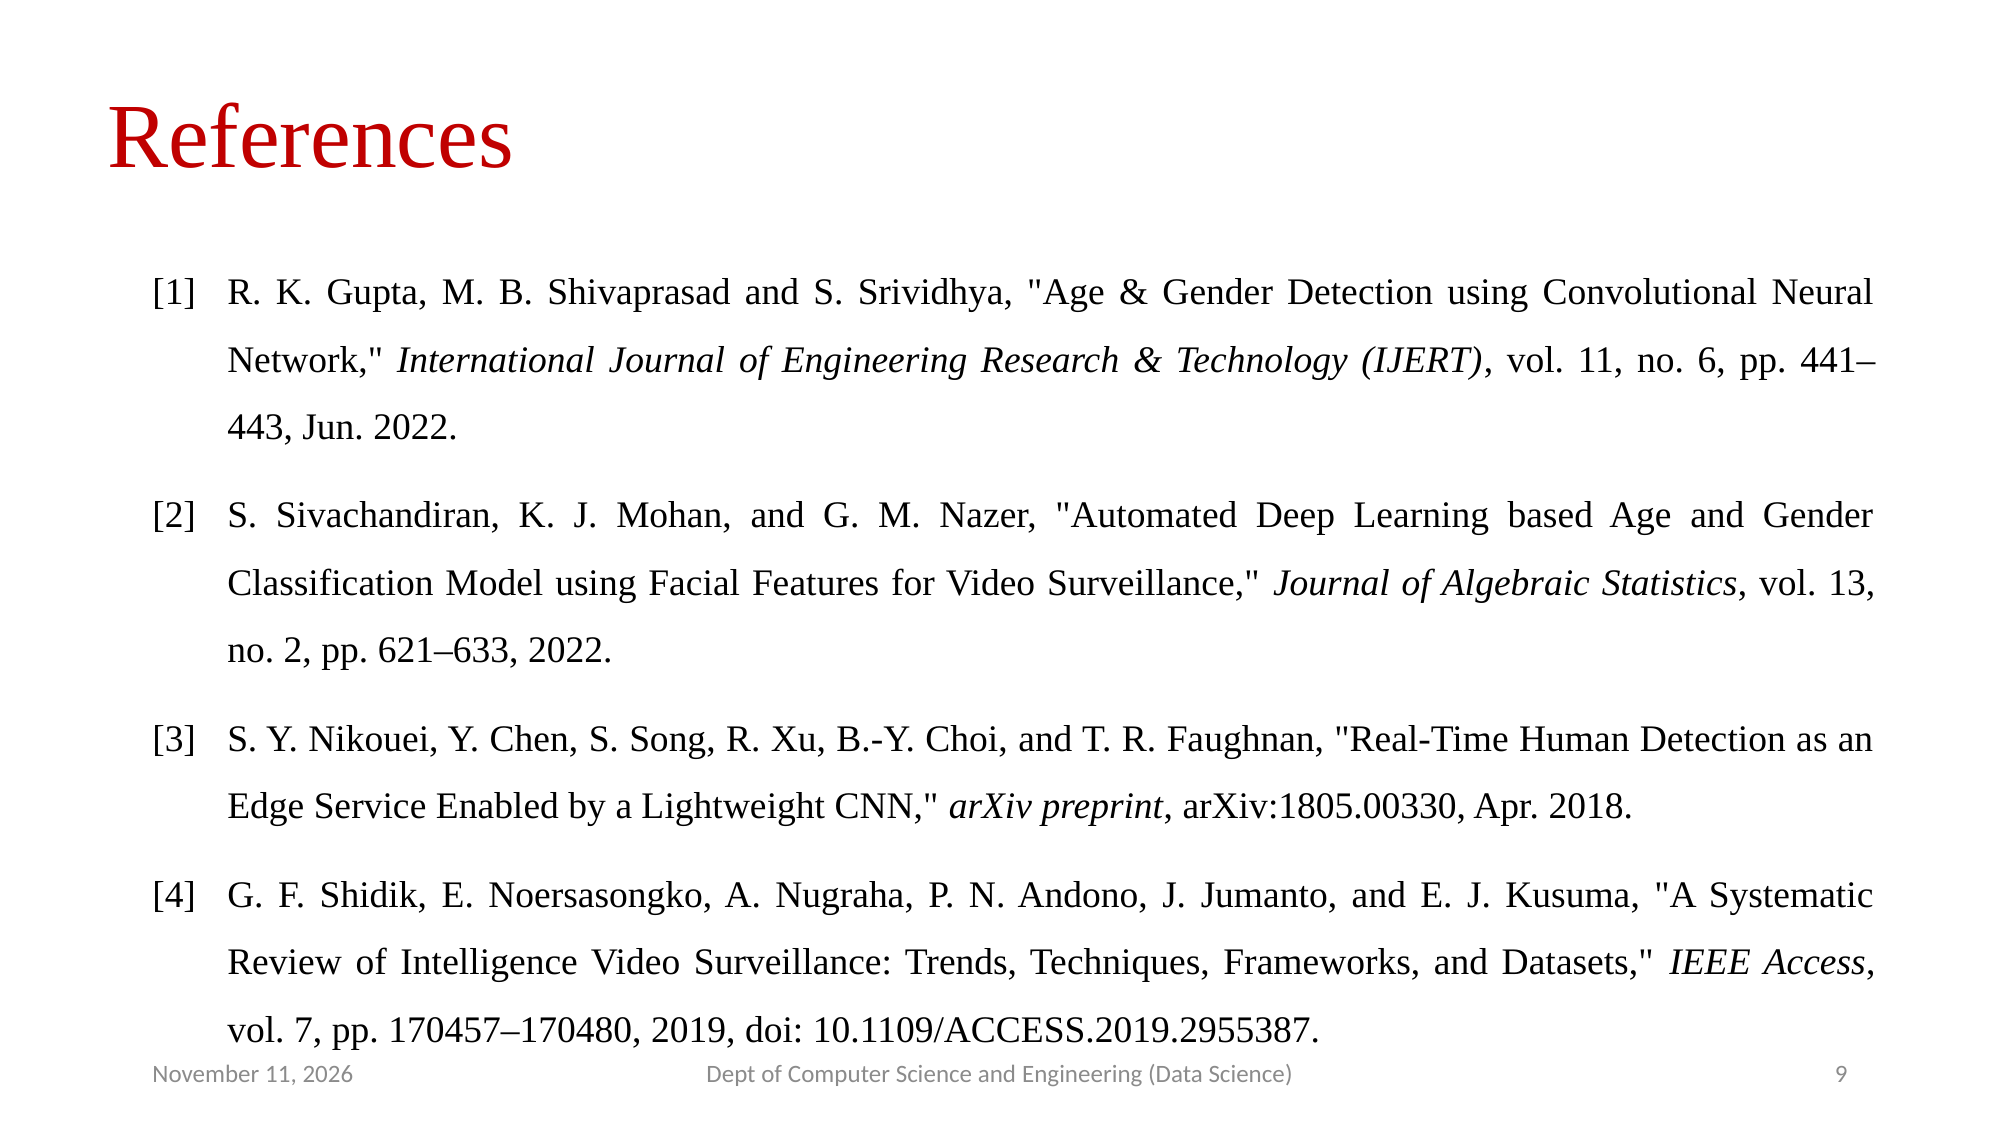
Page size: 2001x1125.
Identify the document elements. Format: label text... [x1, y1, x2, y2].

text_box [1] R. K. Gupta, M. B. Shivaprasad and S. Srividhya, "Age & Gender Detection using Convolutional Neural Network," International Journal of Engineering Research & Technology (IJERT), vol. 11, no. 6, pp. 441–443, Jun. 2022. [2] S. Sivachandiran, K. J. Mohan, and G. M. Nazer, "Automated Deep Learning based Age and Gender Classification Model using Facial Features for Video Surveillance," Journal of Algebraic Statistics, vol. 13, no. 2, pp. 621–633, 2022. [3] S. Y. Nikouei, Y. Chen, S. Song, R. Xu, B.-Y. Choi, and T. R. Faughnan, "Real-Time Human Detection as an Edge Service Enabled by a Lightweight CNN," arXiv preprint, arXiv:1805.00330, Apr. 2018. [4] G. F. Shidik, E. Noersasongko, A. Nugraha, P. N. Andono, J. Jumanto, and E. J. Kusuma, "A Systematic Review of Intelligence Video Surveillance: Trends, Techniques, Frameworks, and Datasets," IEEE Access, vol. 7, pp. 170457–170480, 2019, doi: 10.1109/ACCESS.2019.2955387. [137, 237, 1891, 1123]
text_box References [92, 80, 1818, 216]
